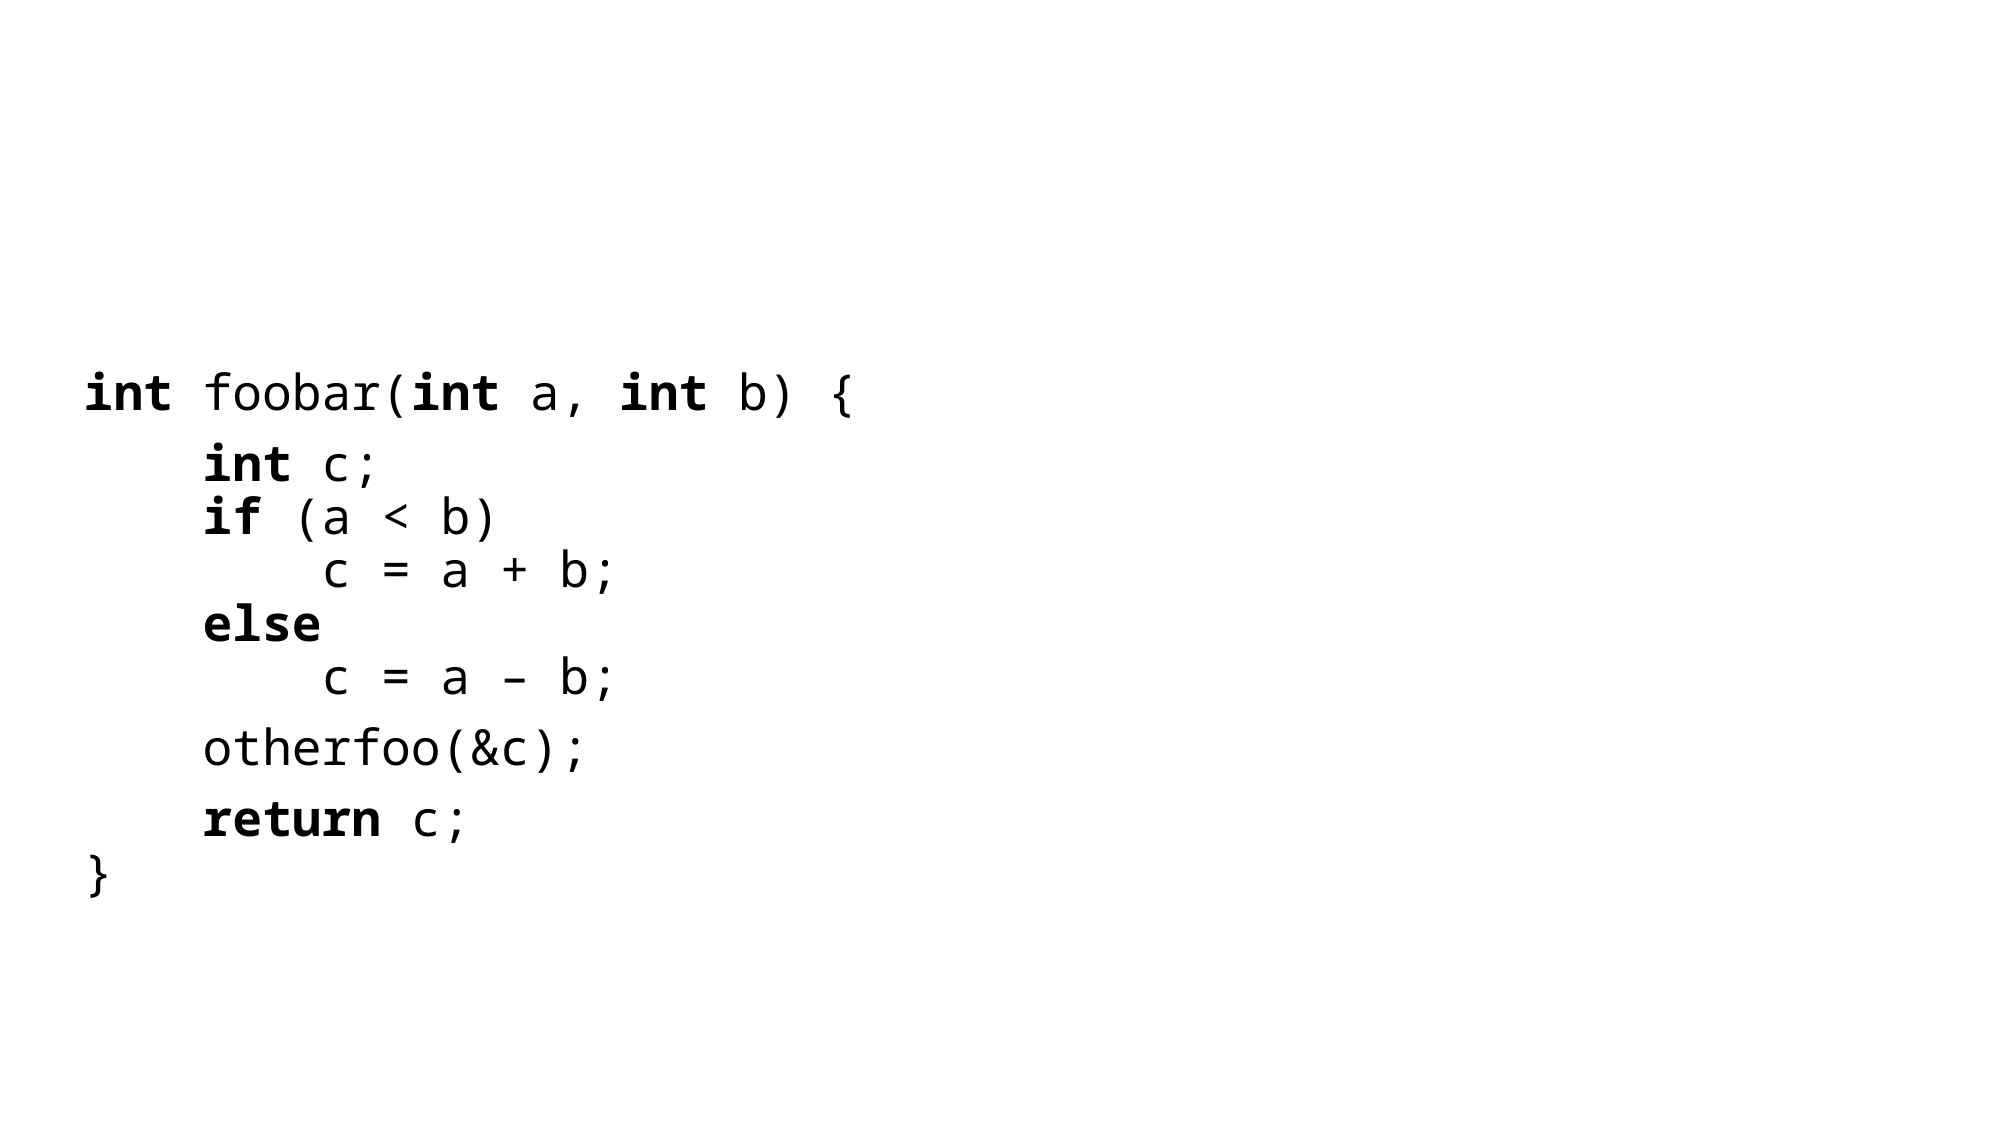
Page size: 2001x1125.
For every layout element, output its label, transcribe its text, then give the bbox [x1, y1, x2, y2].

list int foobar(int a, int b) { int c; if (a < b) c = a + b; else c = a – b; otherfoo(&c); return c; } [68, 0, 1932, 1124]
